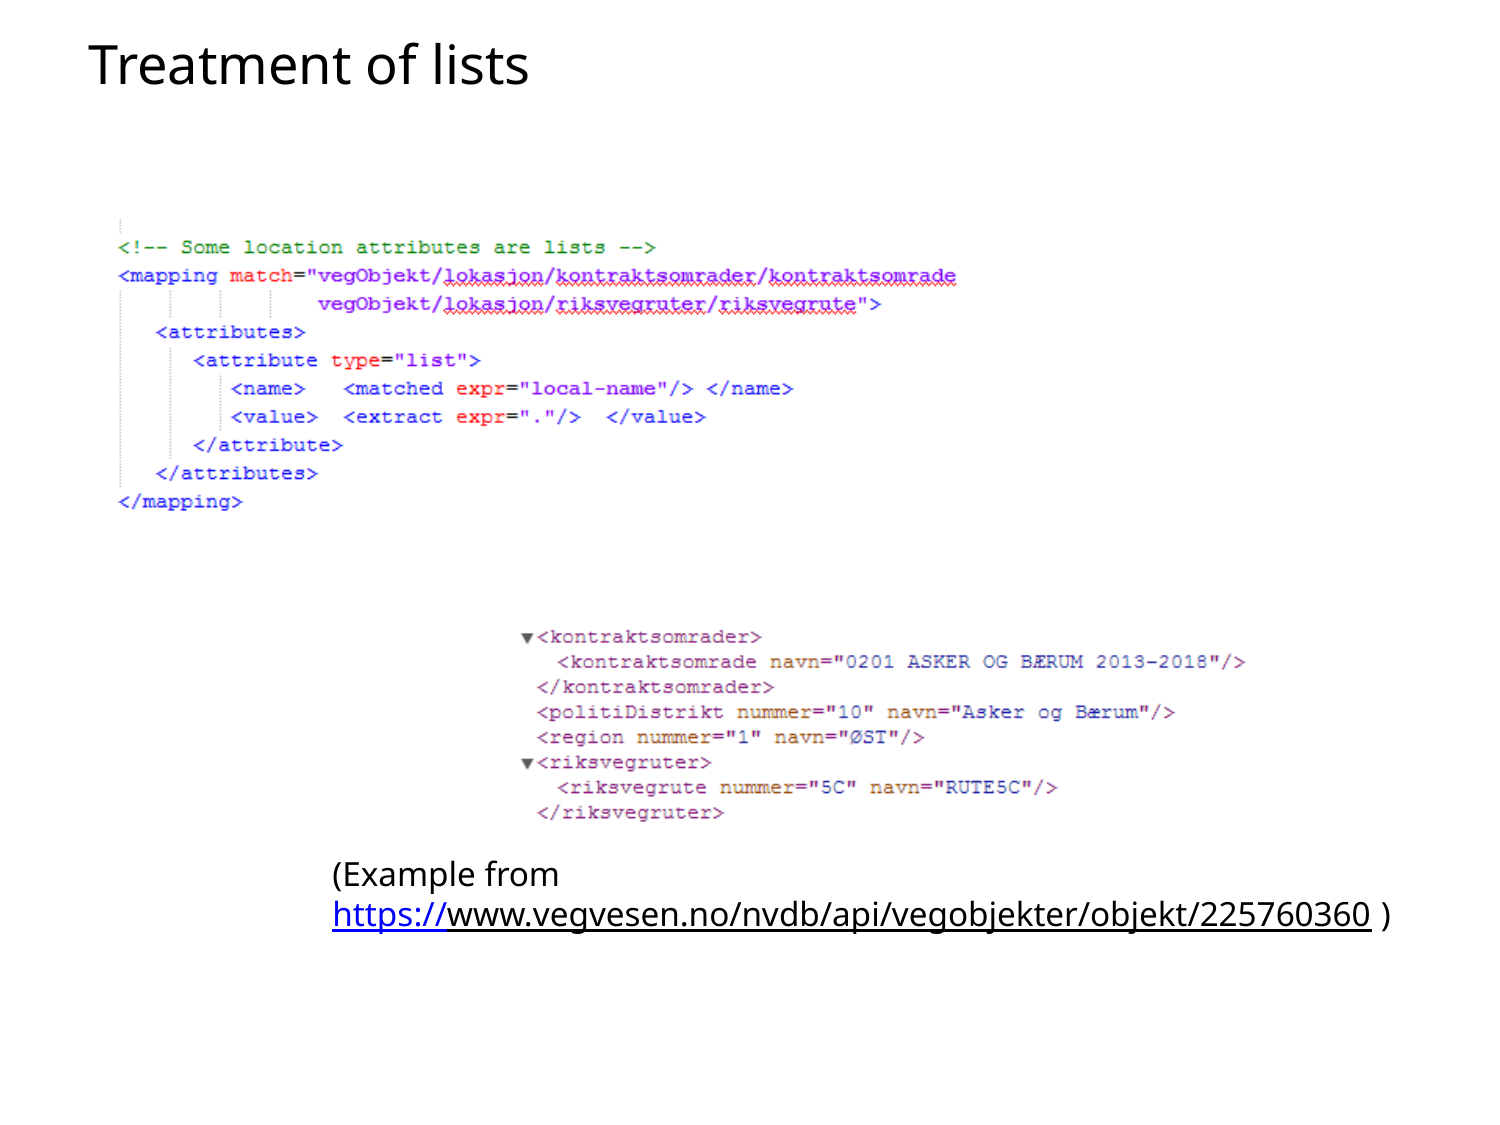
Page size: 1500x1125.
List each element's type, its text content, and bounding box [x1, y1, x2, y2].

picture [76, 219, 977, 536]
text_box (Example from https://www.vegvesen.no/nvdb/api/vegobjekter/objekt/225760360 ) [317, 845, 1406, 946]
picture [501, 621, 1271, 825]
title Treatment of lists [88, 30, 1237, 108]
